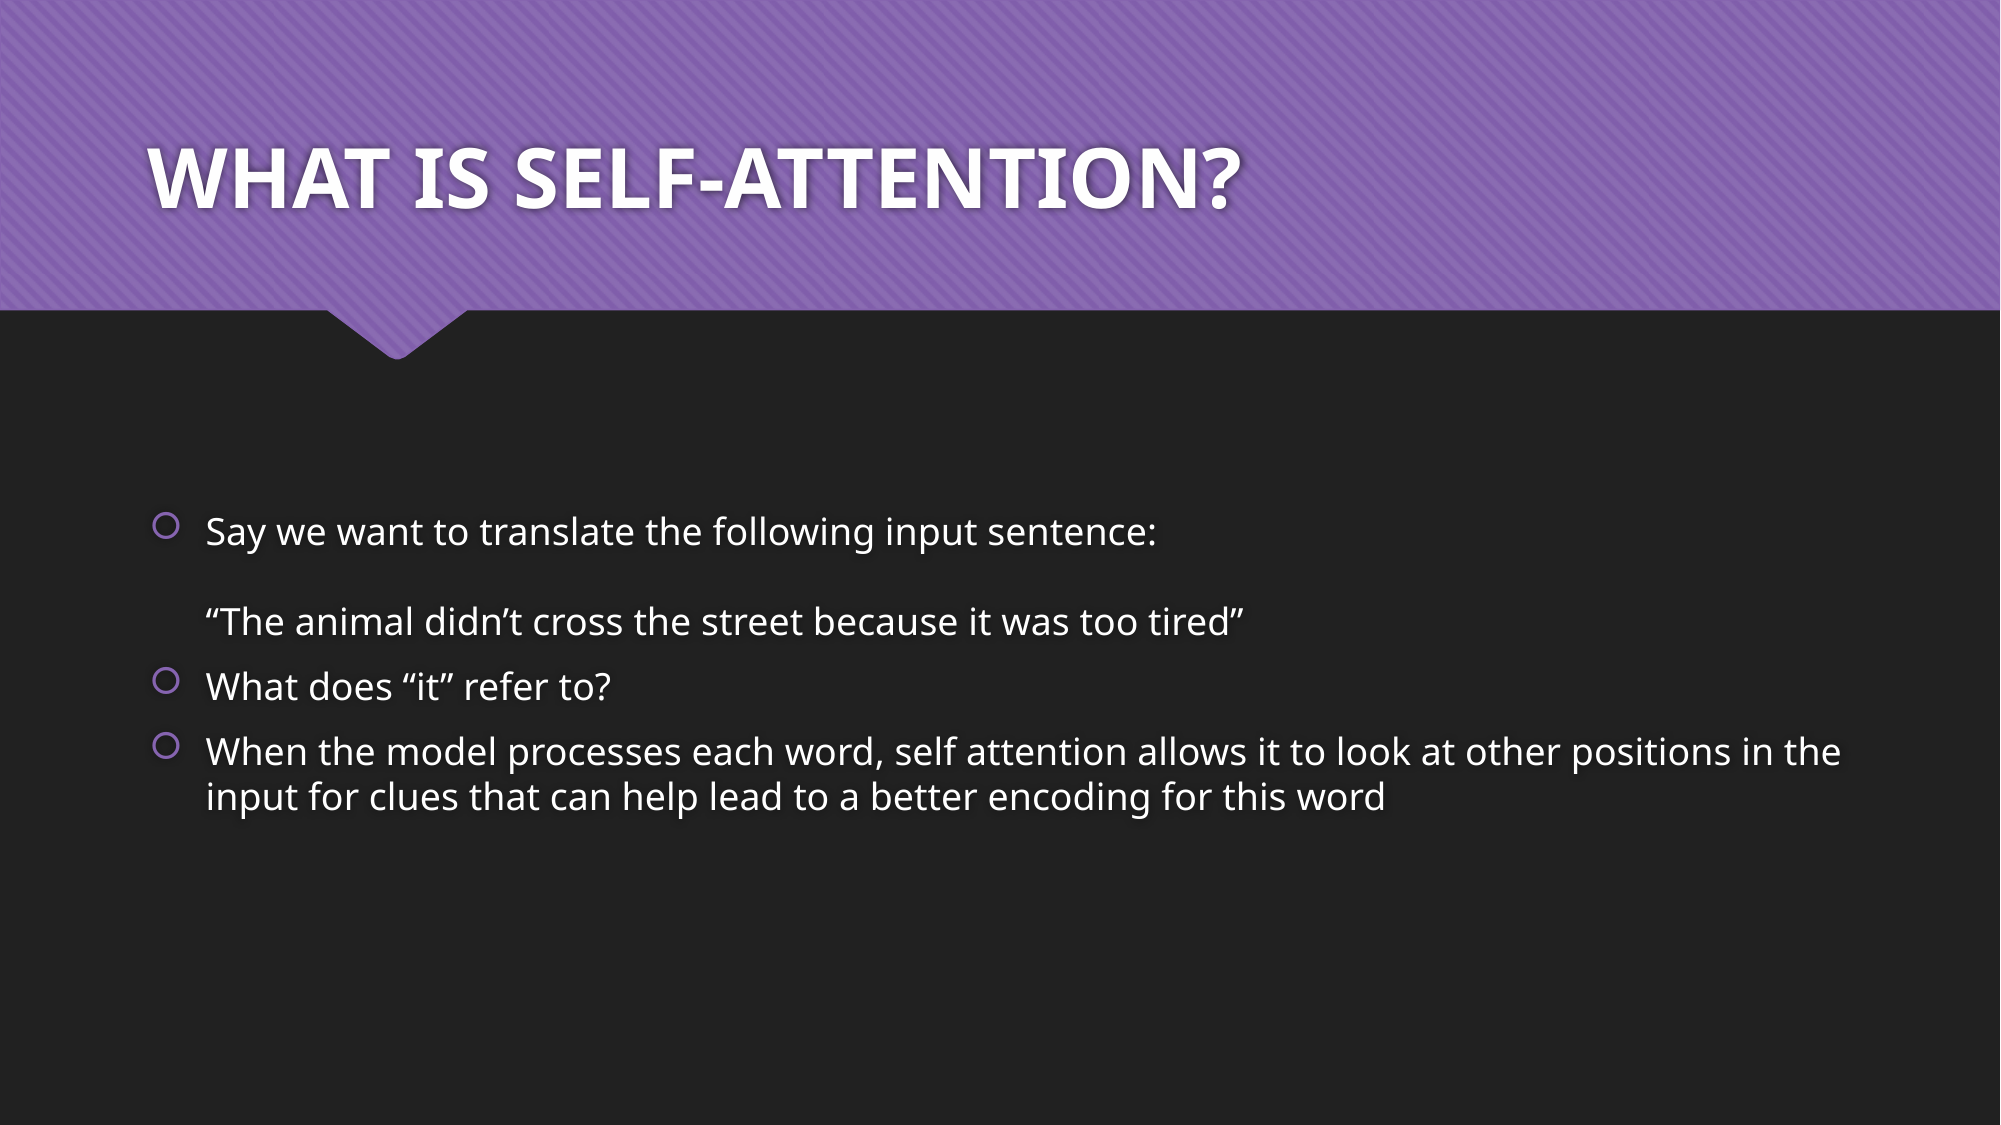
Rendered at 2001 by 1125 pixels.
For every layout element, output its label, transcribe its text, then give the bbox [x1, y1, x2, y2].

list Say we want to translate the following input sentence: “The animal didn’t cross the street because it was too tired” What does “it” refer to? When the model processes each word, self attention allows it to look at other positions in the input for clues that can help lead to a better encoding for this word [134, 364, 1866, 962]
title WHAT IS SELF-ATTENTION? [132, 73, 1868, 233]
